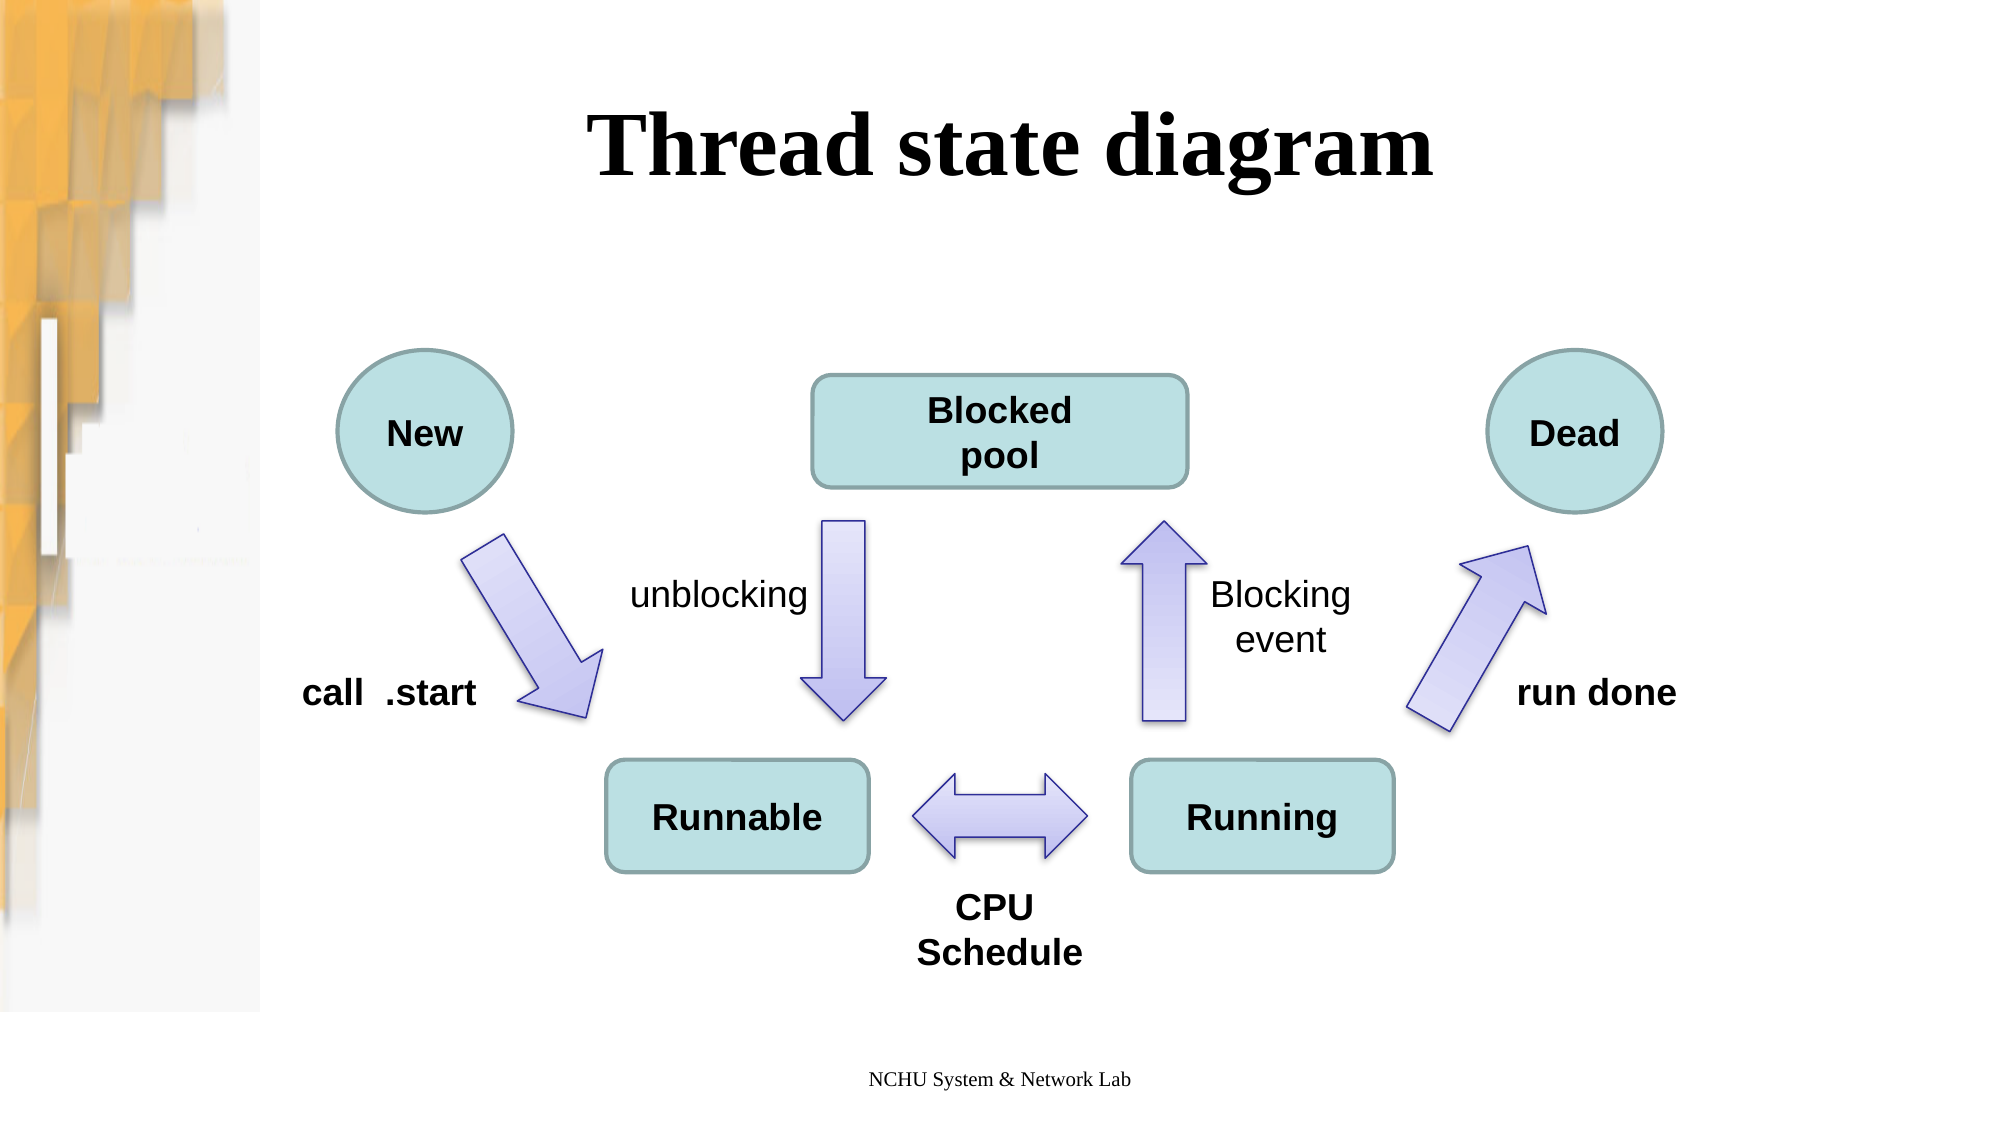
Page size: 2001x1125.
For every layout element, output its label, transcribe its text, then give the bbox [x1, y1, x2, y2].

text_box Blocking event [1187, 562, 1375, 668]
title Thread state diagram [324, 45, 1675, 233]
text_box unblocking [613, 562, 825, 623]
footer NCHU System & Network Lab [680, 1058, 1319, 1094]
text_box [912, 773, 1088, 859]
text_box Dead [1487, 349, 1663, 513]
text_box Runnable [606, 759, 869, 873]
text_box [1406, 545, 1547, 732]
text_box run done [1501, 660, 1708, 721]
picture [0, 0, 260, 1012]
text_box [800, 520, 887, 721]
text_box New [337, 349, 513, 513]
text_box Blocked pool [812, 374, 1188, 488]
text_box Running [1131, 759, 1394, 873]
text_box CPU Schedule [898, 874, 1102, 980]
text_box call .start [286, 660, 494, 721]
text_box [460, 533, 603, 718]
text_box [1121, 520, 1206, 721]
